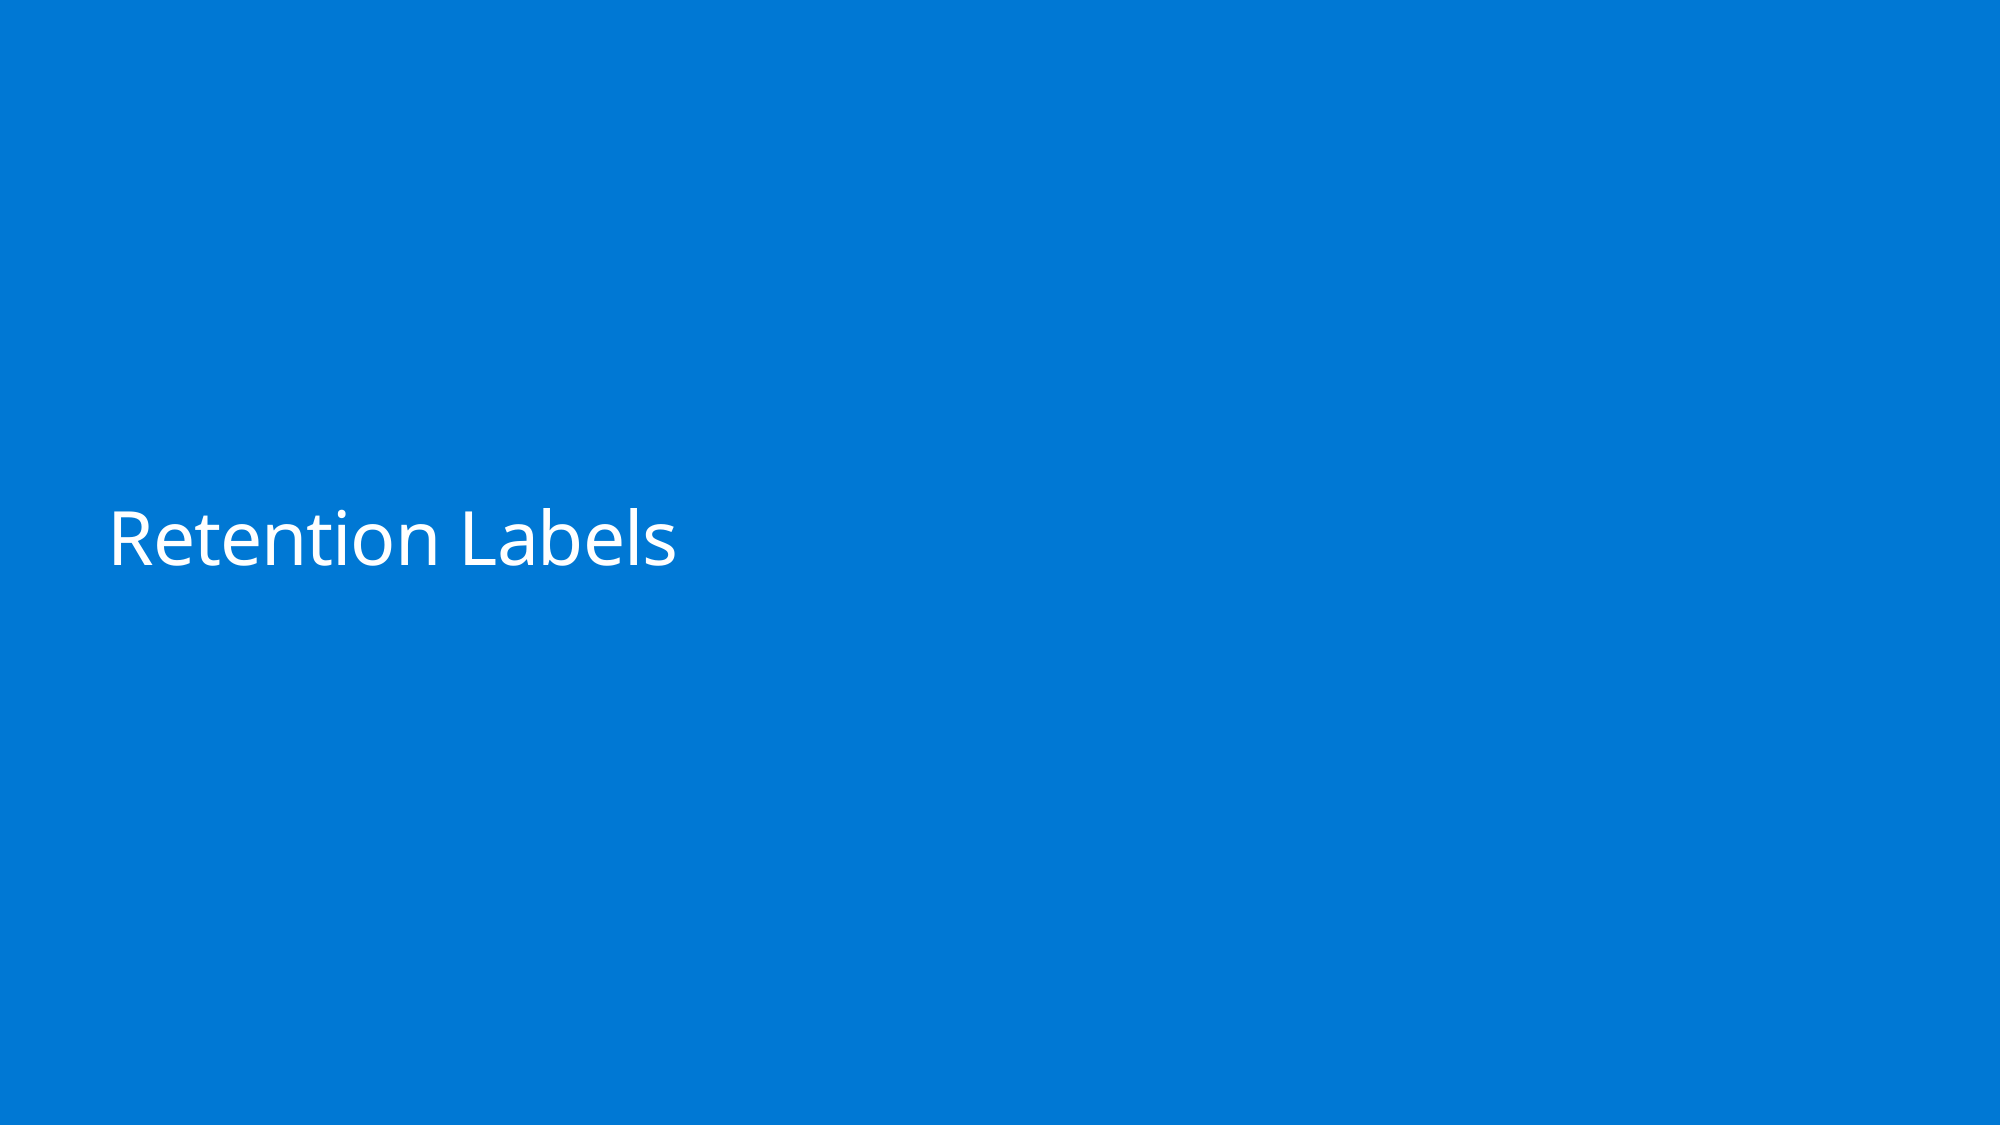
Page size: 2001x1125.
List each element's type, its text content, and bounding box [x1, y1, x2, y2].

title Retention Labels [107, 488, 1587, 588]
